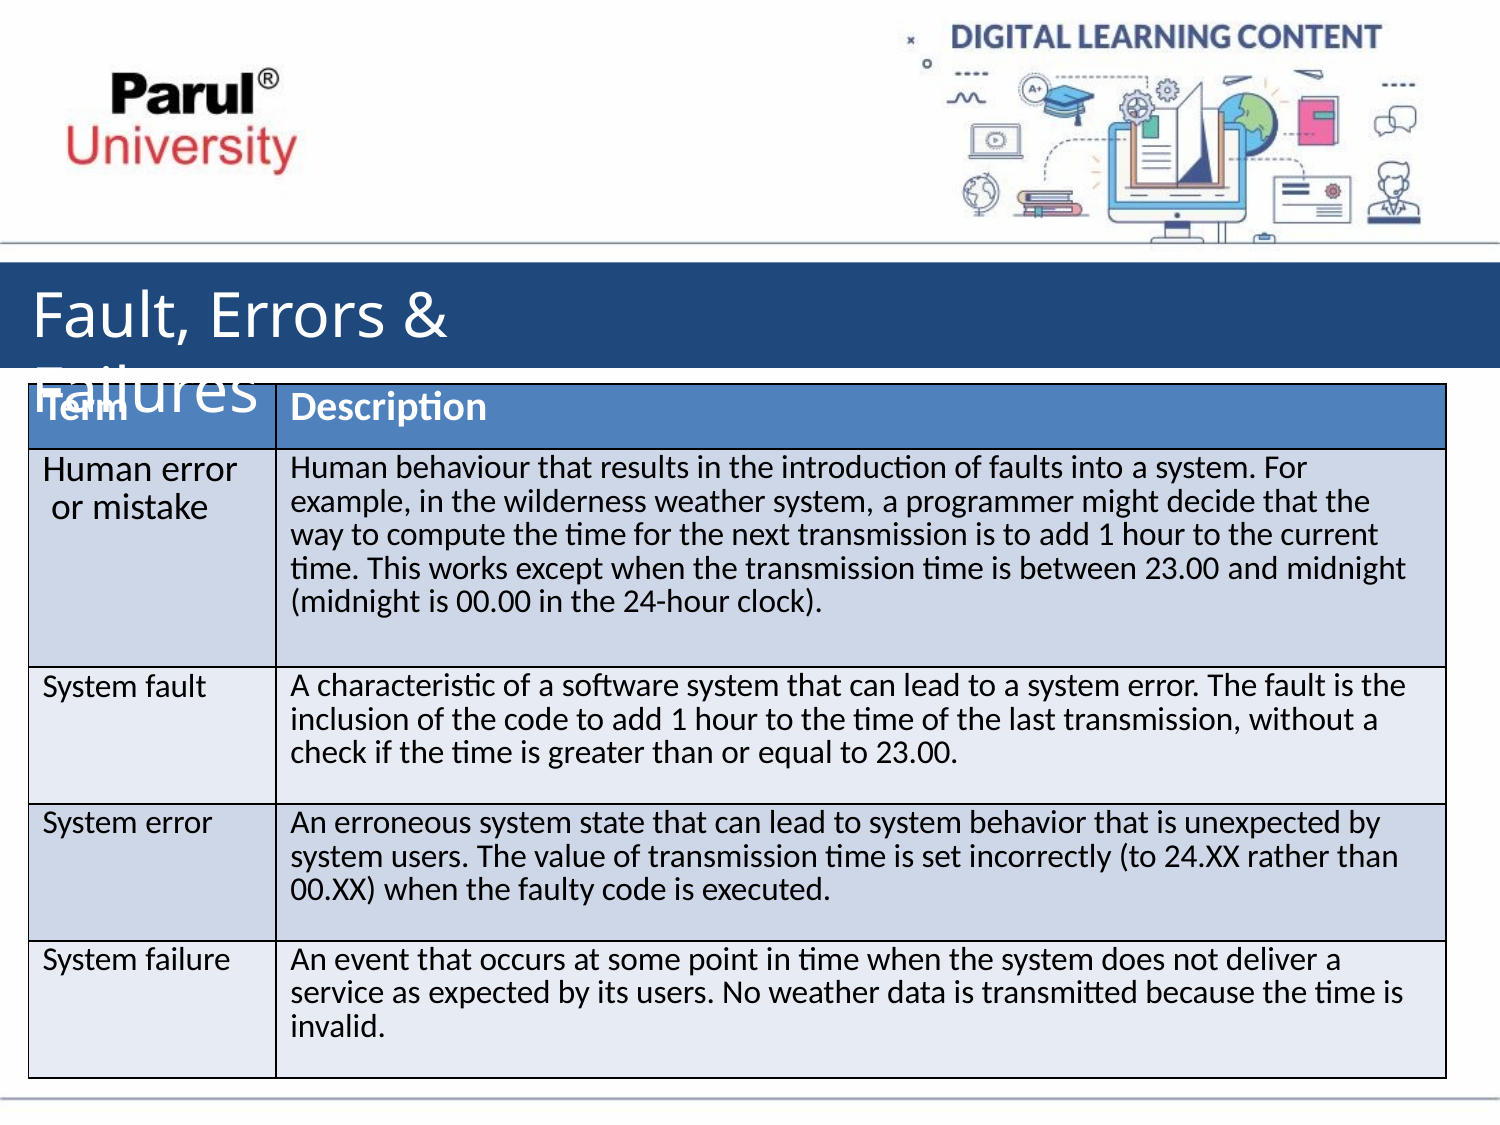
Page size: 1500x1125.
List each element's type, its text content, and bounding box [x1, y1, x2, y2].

table_cell System fault [29, 668, 275, 803]
table_header Description [674, 385, 1445, 448]
table_cell Human error or mistake [29, 464, 275, 666]
picture [0, 0, 1500, 262]
table_cell Human behaviour that results in the introduction of faults into a system. For example, in the wilderness weather system, a programmer might decide that the way to compute the time for the next transmission is to add 1 hour to the current time. This works except when the transmission time is between 23.00 and midnight (midnight is 00.00 in the 24-hour clock). [277, 450, 1445, 666]
picture [0, 368, 1500, 1125]
table_cell An event that occurs at some point in time when the system does not deliver a service as expected by its users. No weather data is transmitted because the time is invalid. [277, 942, 1445, 1077]
table_cell An erroneous system state that can lead to system behavior that is unexpected by system users. The value of transmission time is set incorrectly (to 24.XX rather than 00.XX) when the faulty code is executed. [277, 805, 1445, 940]
table_cell System failure [29, 942, 275, 1077]
title Fault, Errors & Failures [29, 273, 674, 464]
table_cell A characteristic of a software system that can lead to a system error. The fault is the inclusion of the code to add 1 hour to the time of the last transmission, without a check if the time is greater than or equal to 23.00. [277, 668, 1445, 803]
text_box [0, 262, 1500, 368]
table_cell System error [29, 805, 275, 940]
